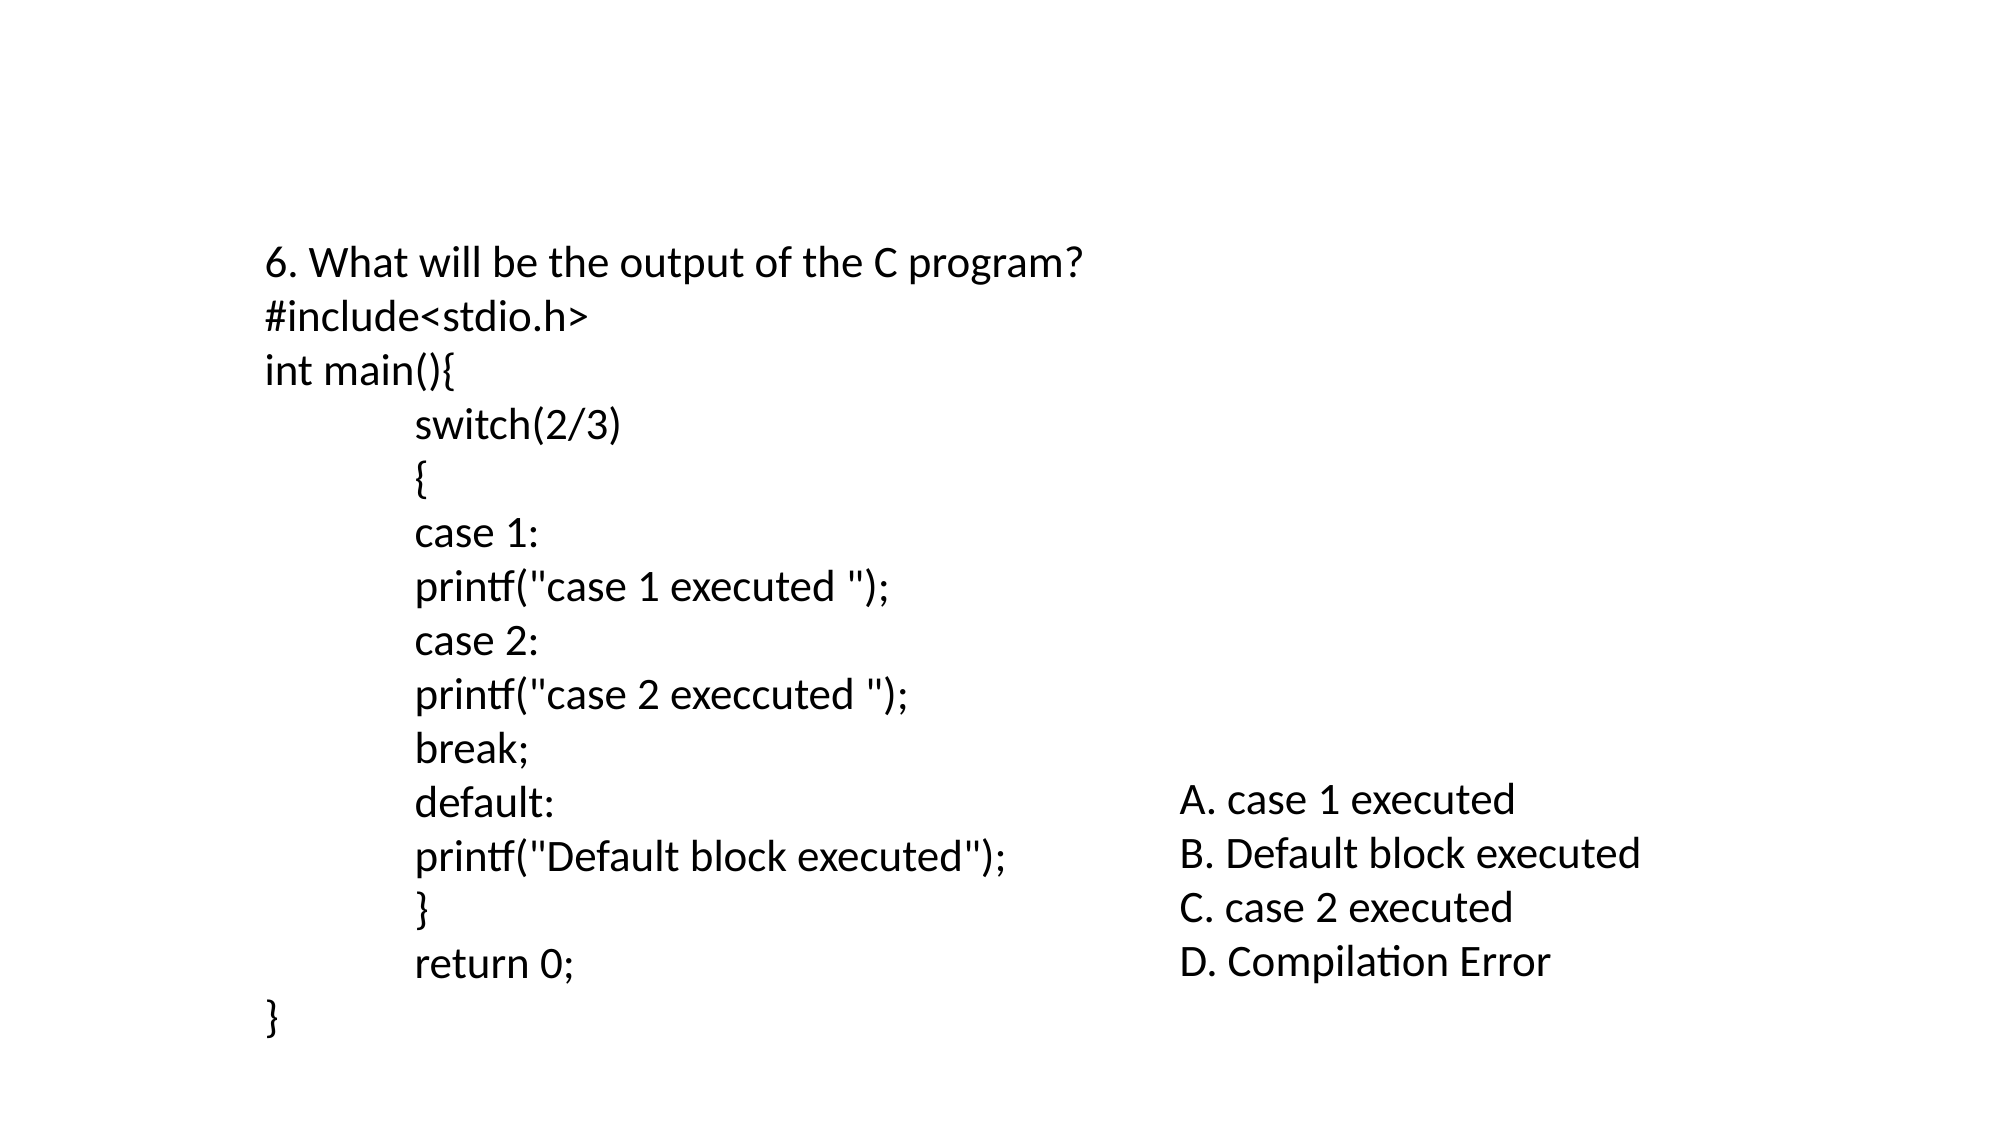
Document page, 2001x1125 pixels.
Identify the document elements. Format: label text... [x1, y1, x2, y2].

text_box A. case 1 executed B. Default block executed C. case 2 executed D. Compilation Error [1164, 762, 2000, 994]
text_box 6. What will be the output of the C program? #include<stdio.h> int main(){ switch(2/3) { case 1: printf("case 1 executed "); case 2: printf("case 2 execcuted "); break; default: printf("Default block executed"); } return 0; } [249, 224, 1615, 1050]
